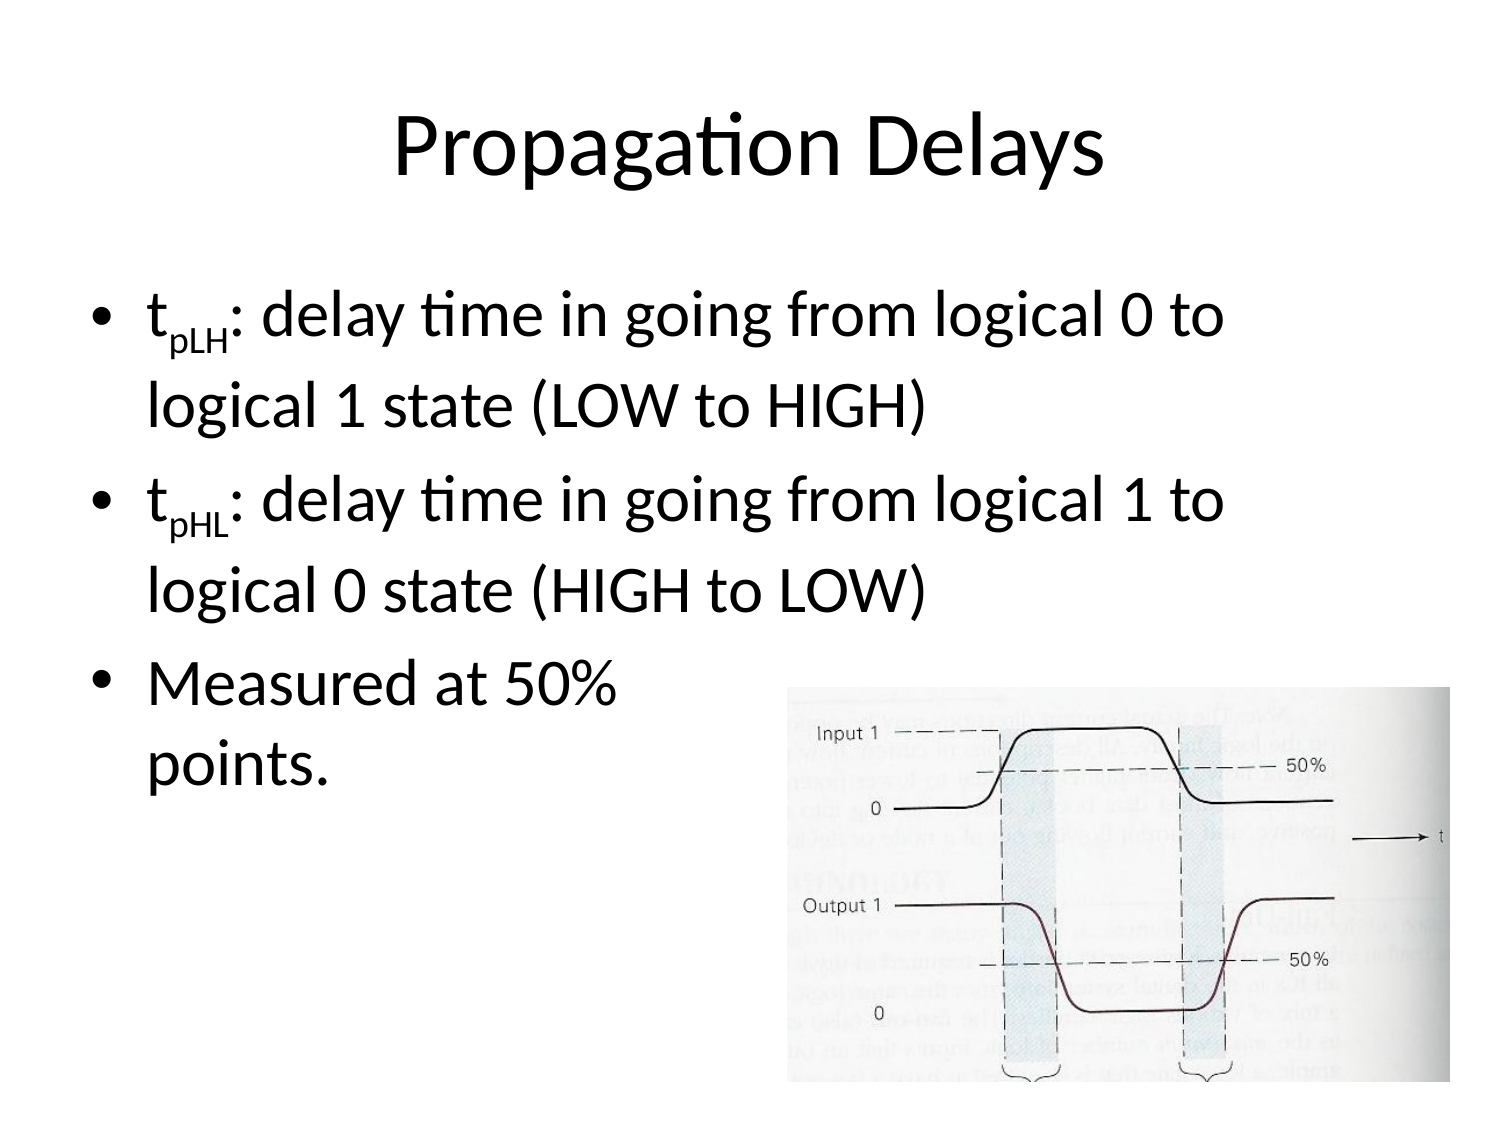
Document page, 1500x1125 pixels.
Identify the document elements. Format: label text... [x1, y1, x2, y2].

title Propagation Delays [75, 45, 1425, 233]
picture [787, 687, 1451, 1083]
list tpLH: delay time in going from logical 0 to logical 1 state (LOW to HIGH) tpHL: delay time in going from logical 1 to logical 0 state (HIGH to LOW) Measured at 50% points. [75, 262, 1425, 1005]
